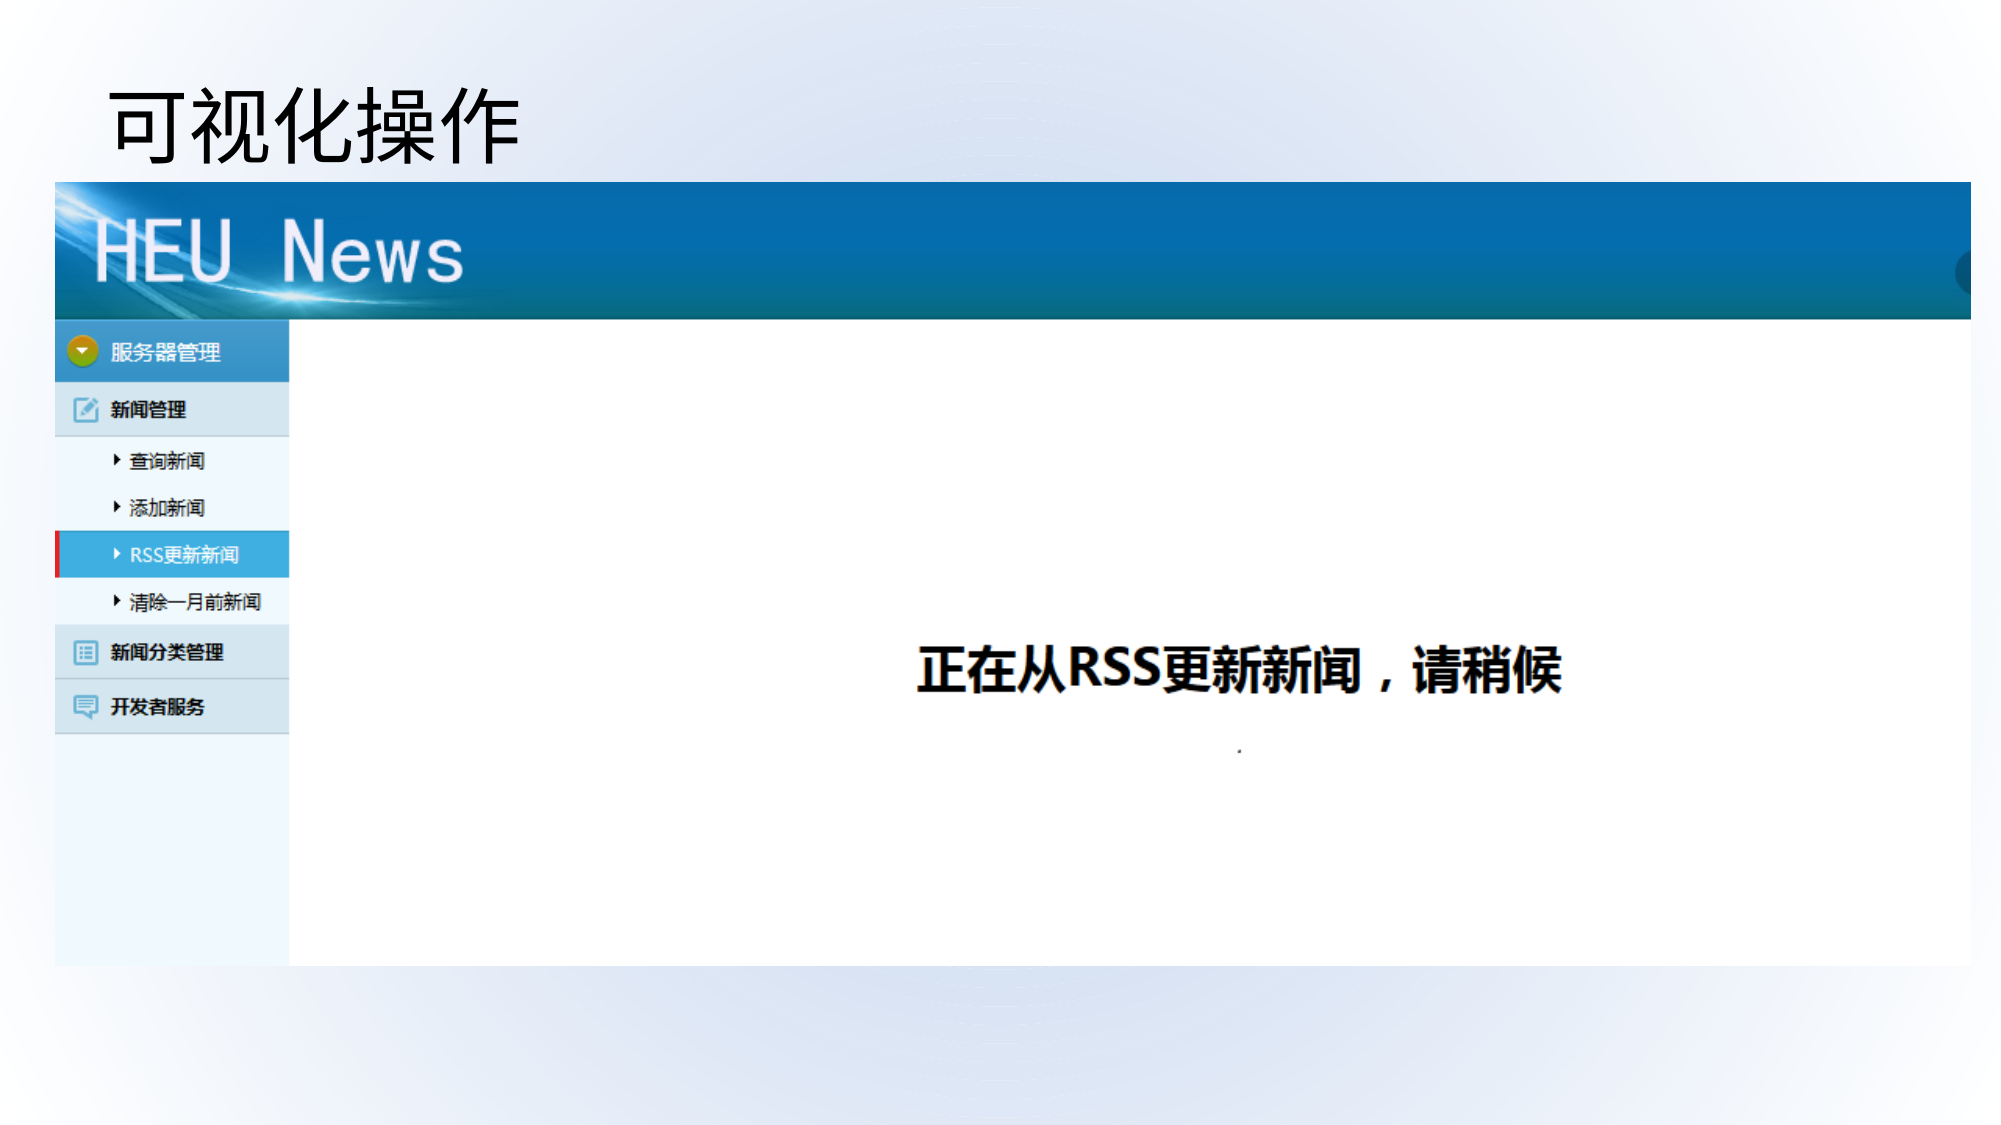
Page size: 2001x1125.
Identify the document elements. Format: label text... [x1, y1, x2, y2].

text_box 可视化操作 [90, 66, 823, 180]
picture [54, 182, 1971, 966]
